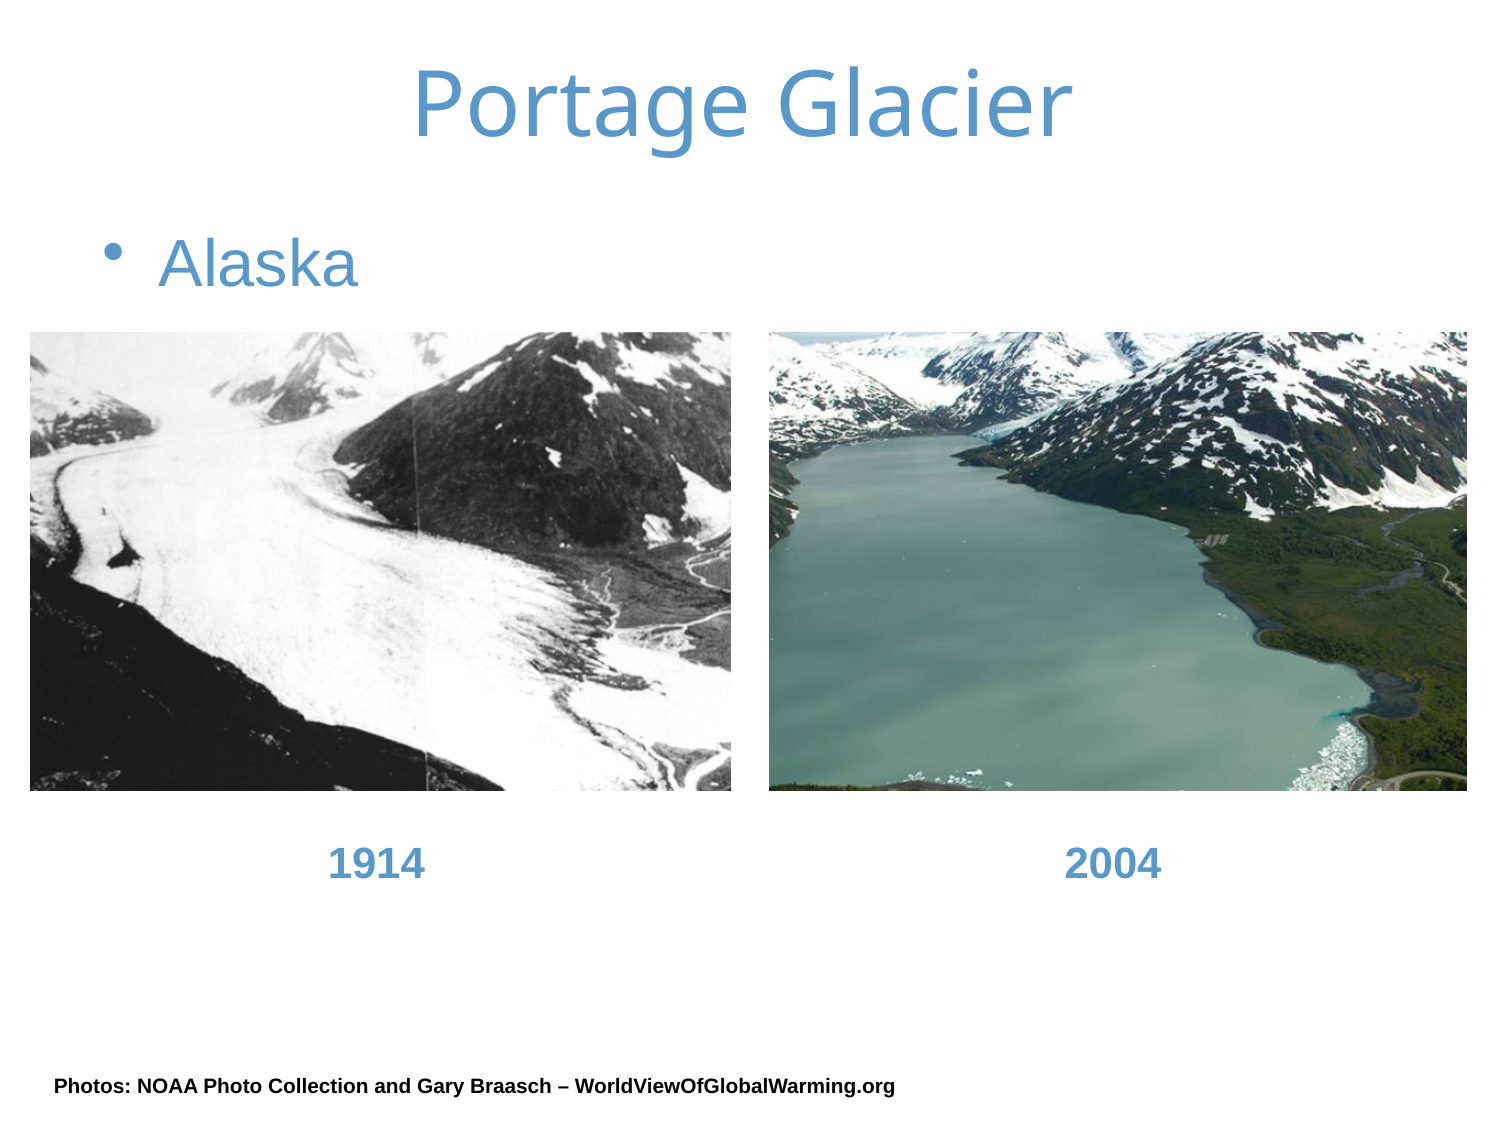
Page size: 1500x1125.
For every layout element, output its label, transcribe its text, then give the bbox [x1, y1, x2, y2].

text_box Photos: NOAA Photo Collection and Gary Braasch – WorldViewOfGlobalWarming.org [53, 1072, 896, 1098]
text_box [768, 332, 1468, 888]
title Portage Glacier [62, 37, 1413, 226]
list Alaska [87, 212, 1438, 278]
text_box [30, 332, 732, 888]
